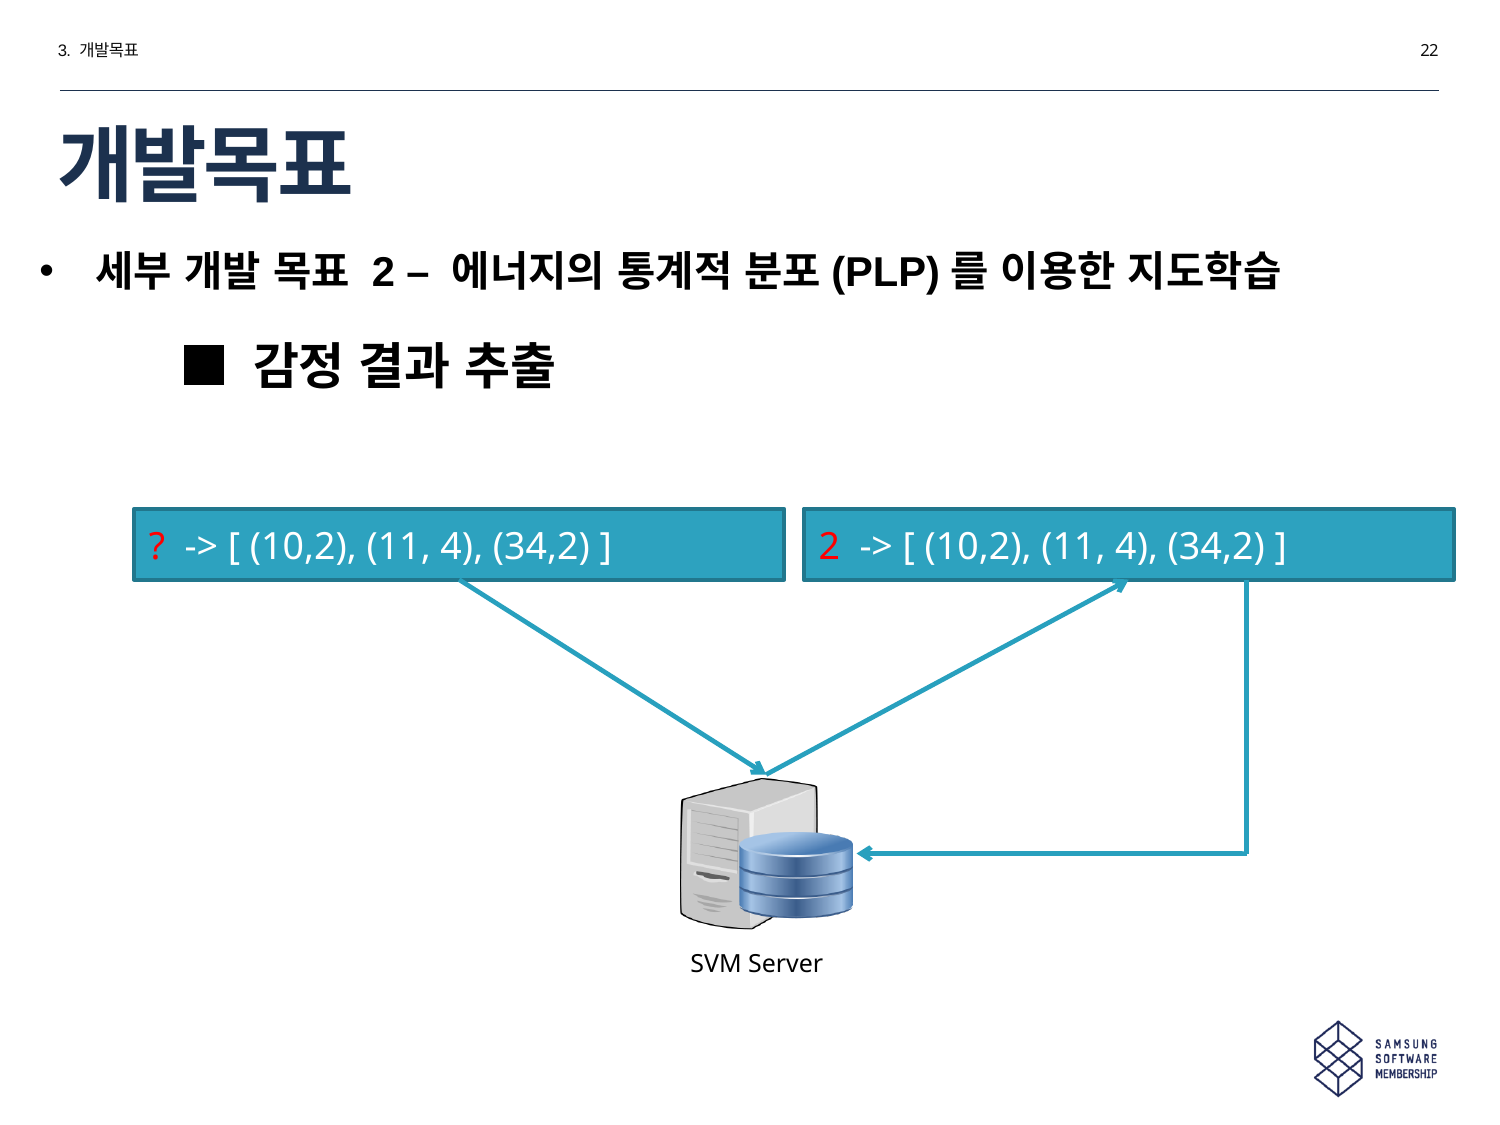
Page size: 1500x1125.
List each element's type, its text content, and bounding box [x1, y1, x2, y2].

text_box ■ 감정 결과 추출 [165, 327, 573, 402]
picture [675, 775, 857, 933]
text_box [765, 579, 1129, 775]
text_box SVM Server [675, 939, 857, 985]
text_box 22 [1193, 32, 1454, 70]
text_box 3. 개발목표 [43, 31, 303, 67]
picture [1306, 1012, 1446, 1107]
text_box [458, 579, 764, 775]
text_box 세부 개발 목표 2 – 에너지의 통계적 분포(PLP)를 이용한 지도학습 [24, 242, 1470, 940]
text_box ? -> [ (10,2), (11, 4), (34,2) ] [132, 507, 786, 582]
text_box 2 -> [ (10,2), (11, 4), (34,2) ] [802, 507, 1456, 582]
title 개발목표 [42, 114, 1190, 211]
